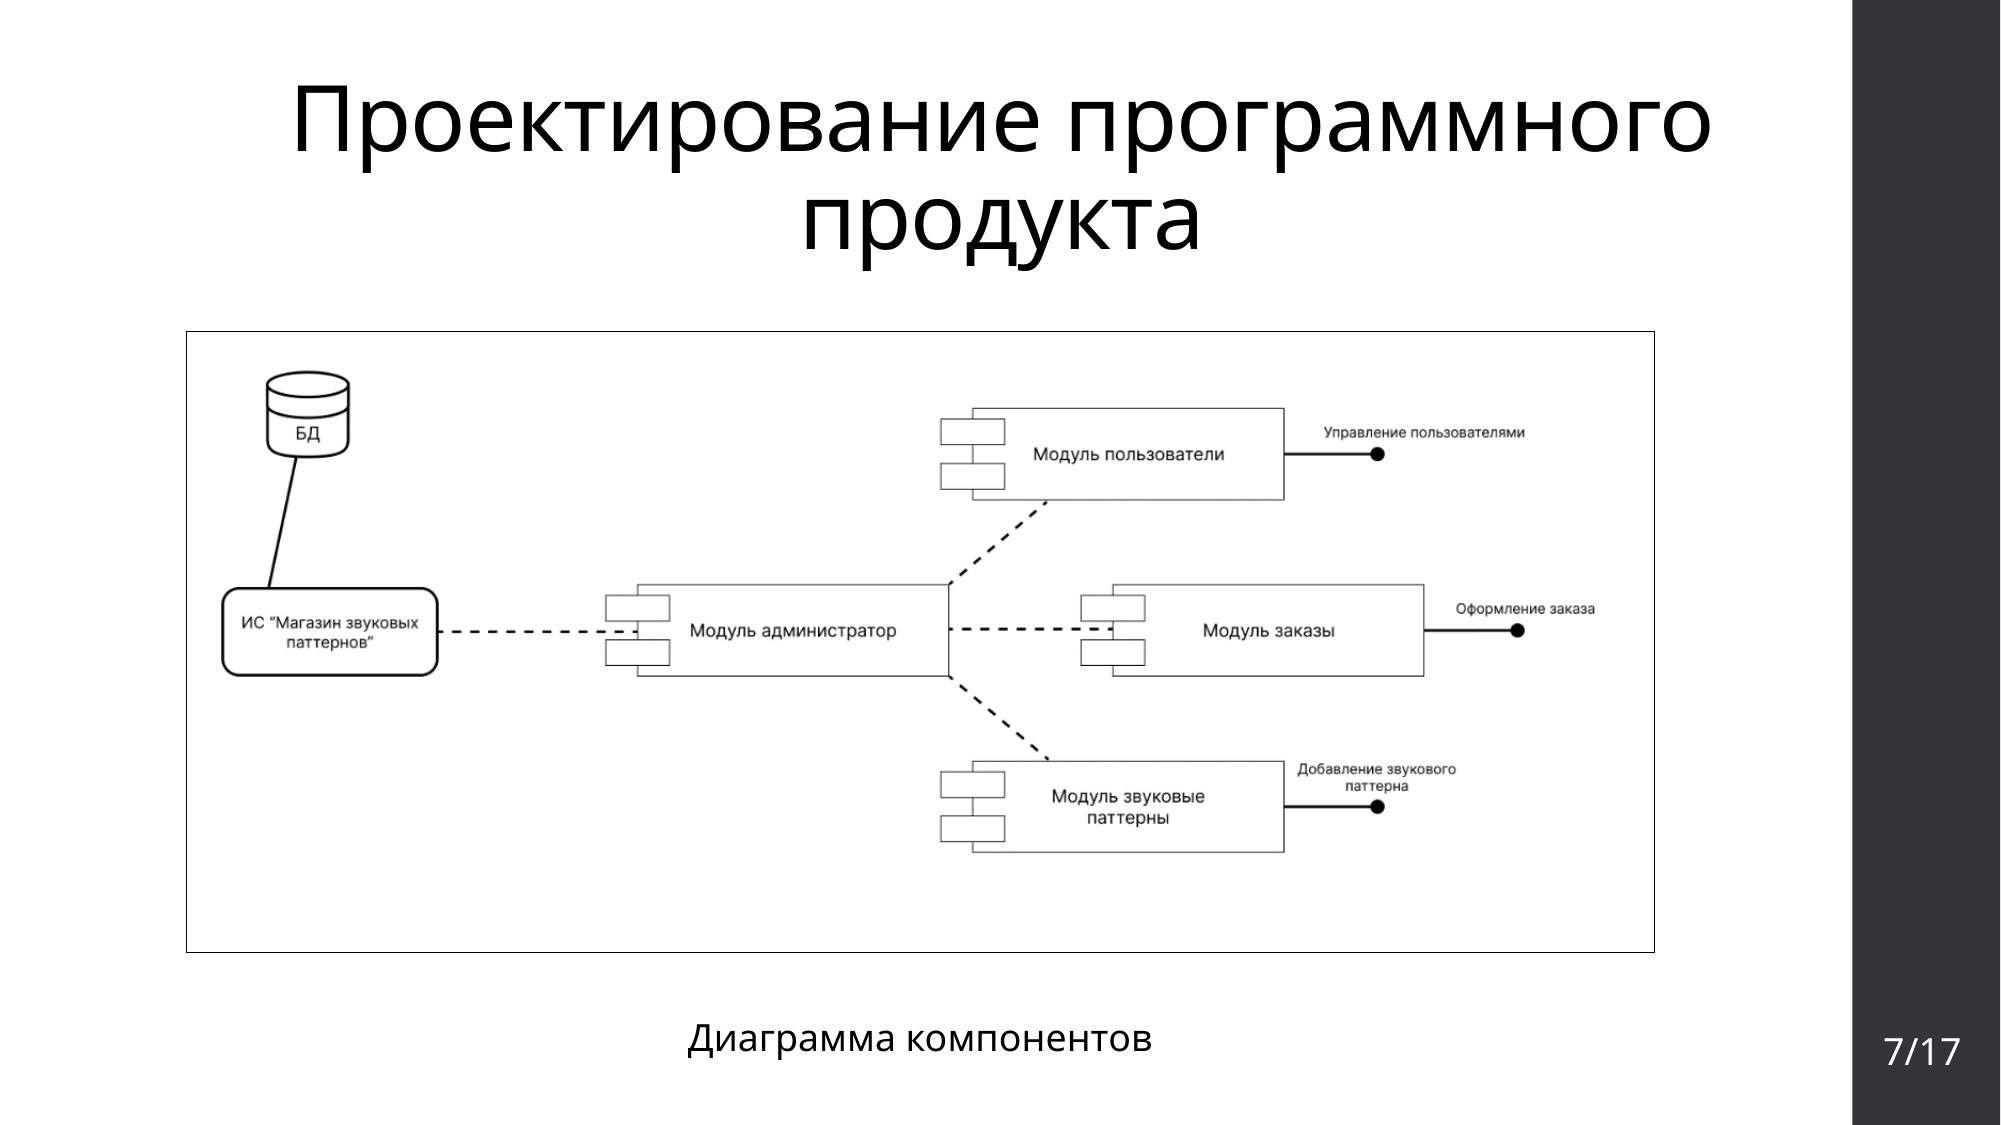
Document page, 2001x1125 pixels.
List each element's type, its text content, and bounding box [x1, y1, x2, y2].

text_box Диаграмма компонентов [673, 1006, 1168, 1067]
picture [186, 331, 1655, 954]
text_box 7/17 [1844, 1020, 2000, 1081]
title Проектирование программного продукта [206, 60, 1797, 278]
